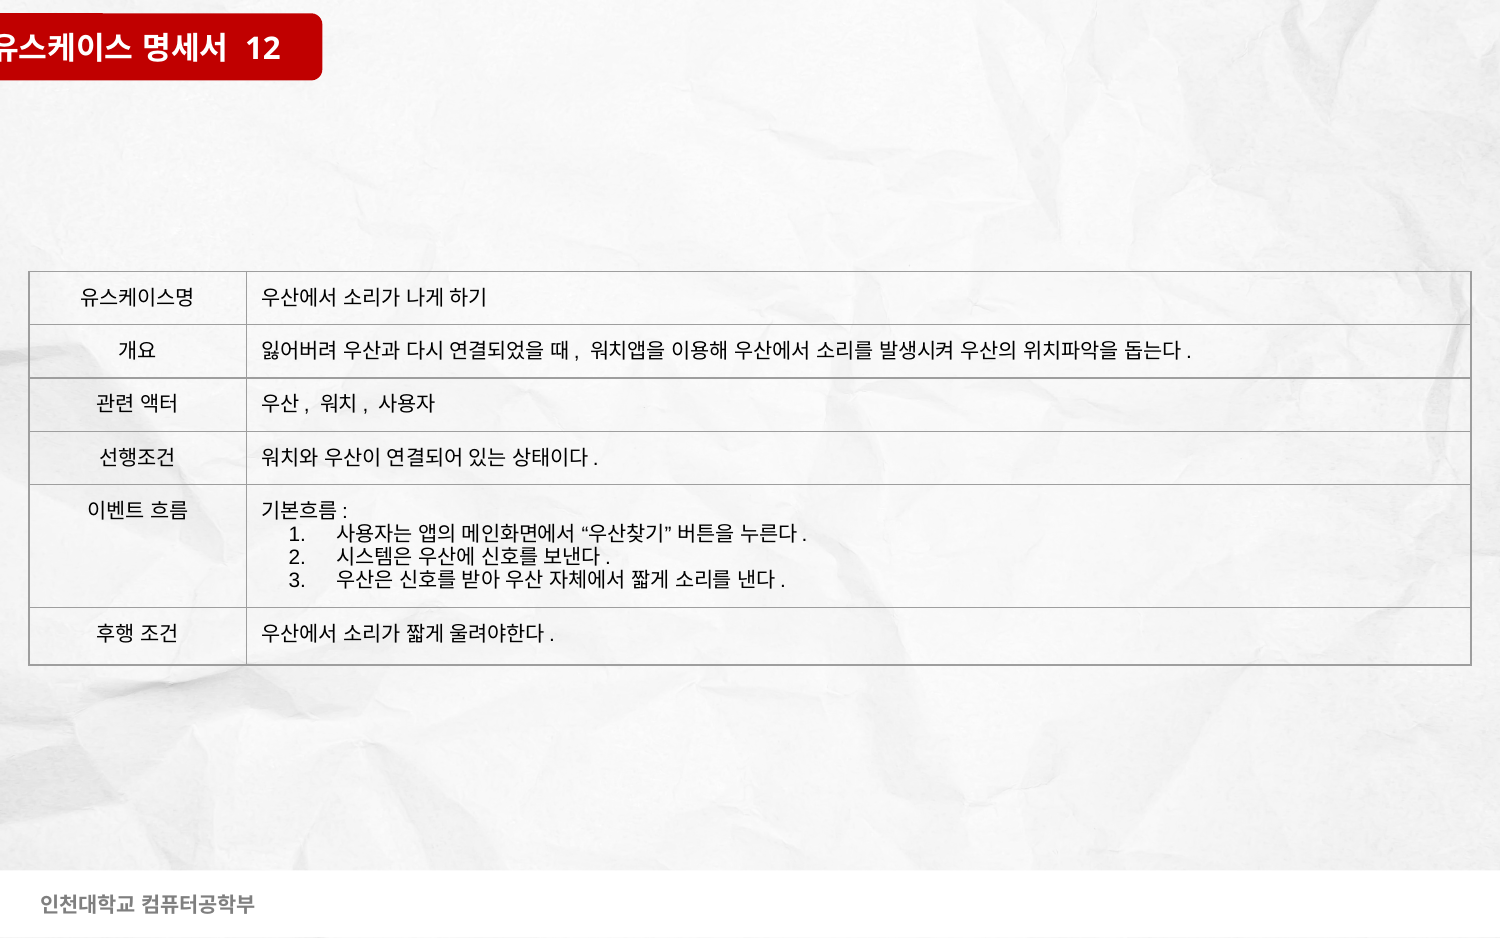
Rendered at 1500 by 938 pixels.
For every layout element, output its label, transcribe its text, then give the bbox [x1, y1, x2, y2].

table_header 유스케이스명 [30, 272, 246, 324]
text_box 유스케이스 명세서 12 [0, 13, 353, 54]
table_cell 개요 [30, 325, 246, 377]
table_header 우산에서 소리가 나게 하기 [247, 272, 1470, 324]
table_cell 기본흐름: 사용자는 앱의 메인화면에서 “우산찾기” 버튼을 누른다. 시스템은 우산에 신호를 보낸다. 우산은 신호를 받아 우산 자체에서 짧게 소리를 낸다. [247, 485, 1470, 607]
table_cell 후행 조건 [30, 608, 246, 664]
table_cell 관련 액터 [30, 379, 246, 431]
text_box 인천대학교 컴퓨터공학부 [0, 883, 296, 925]
table_cell 워치와 우산이 연결되어 있는 상태이다. [247, 432, 1470, 484]
table_cell 이벤트 흐름 [30, 485, 246, 607]
text_box [0, 54, 323, 81]
table_cell 우산, 워치, 사용자 [247, 379, 1470, 431]
table_cell 잃어버려 우산과 다시 연결되었을 때, 워치앱을 이용해 우산에서 소리를 발생시켜 우산의 위치파악을 돕는다. [247, 325, 1470, 377]
text_box [0, 870, 1500, 938]
table_cell 우산에서 소리가 짧게 울려야한다. [247, 608, 1470, 664]
table_cell 선행조건 [30, 432, 246, 484]
